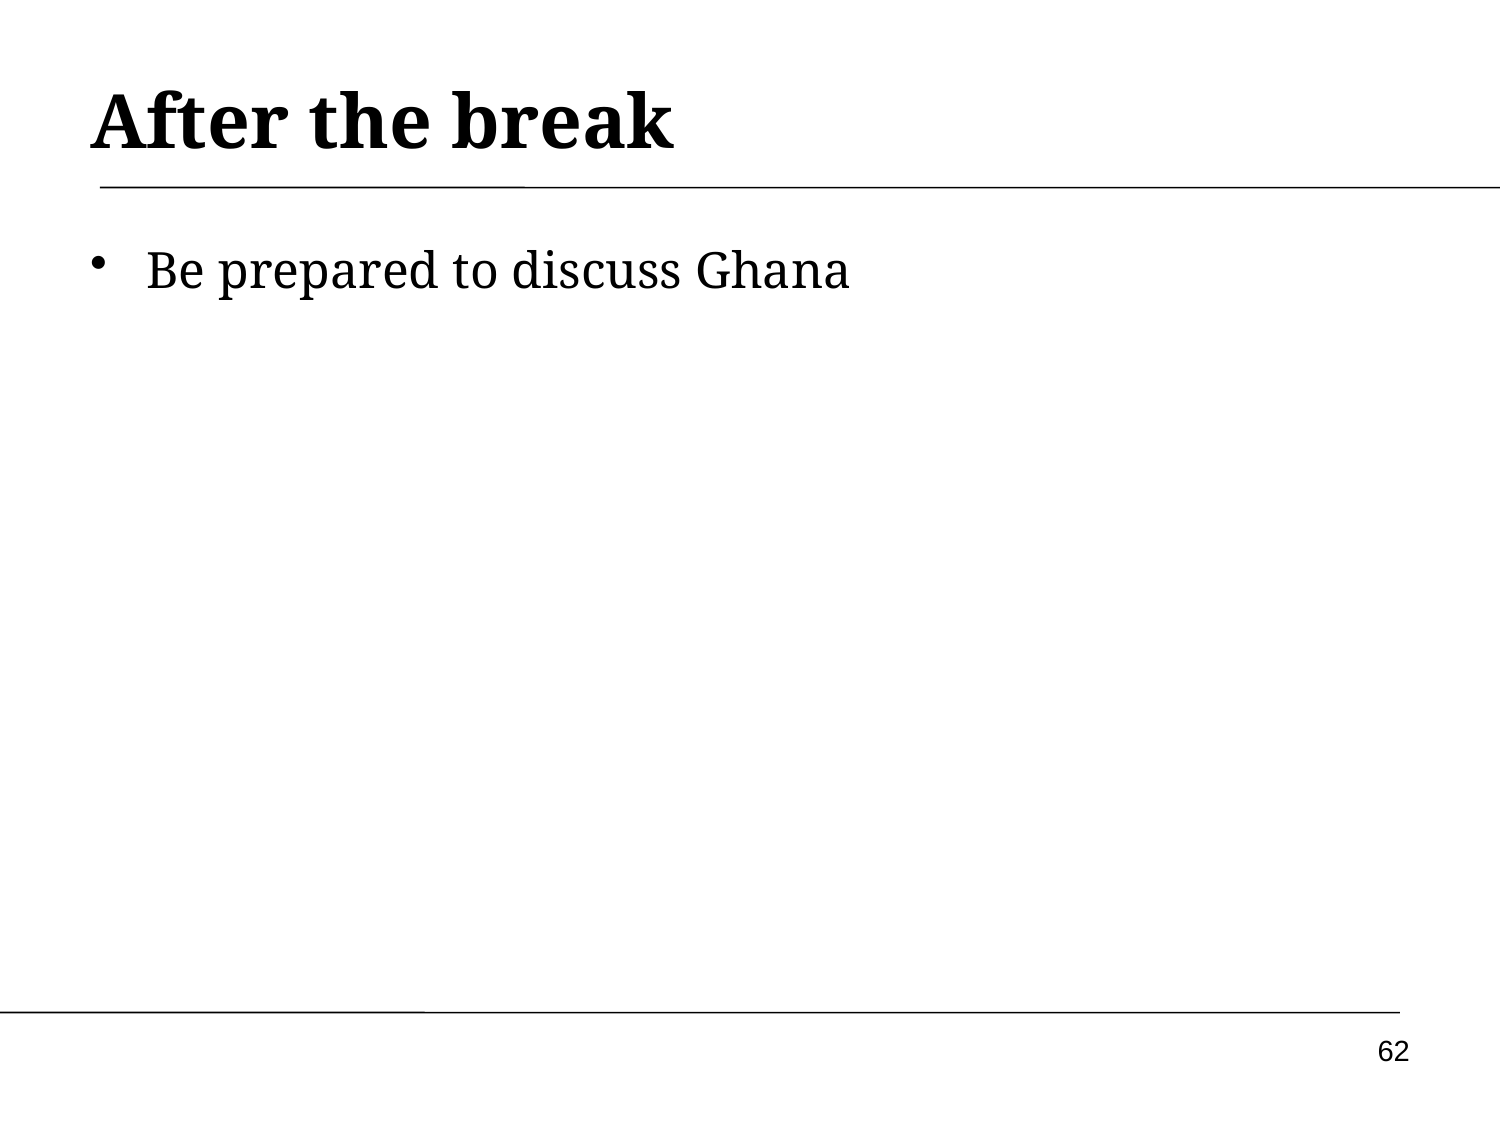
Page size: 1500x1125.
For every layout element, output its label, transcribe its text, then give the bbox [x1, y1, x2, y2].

slide_number 62 [1074, 1024, 1426, 1103]
title After the break [74, 49, 1426, 188]
list Be prepared to discuss Ghana [74, 237, 1426, 981]
